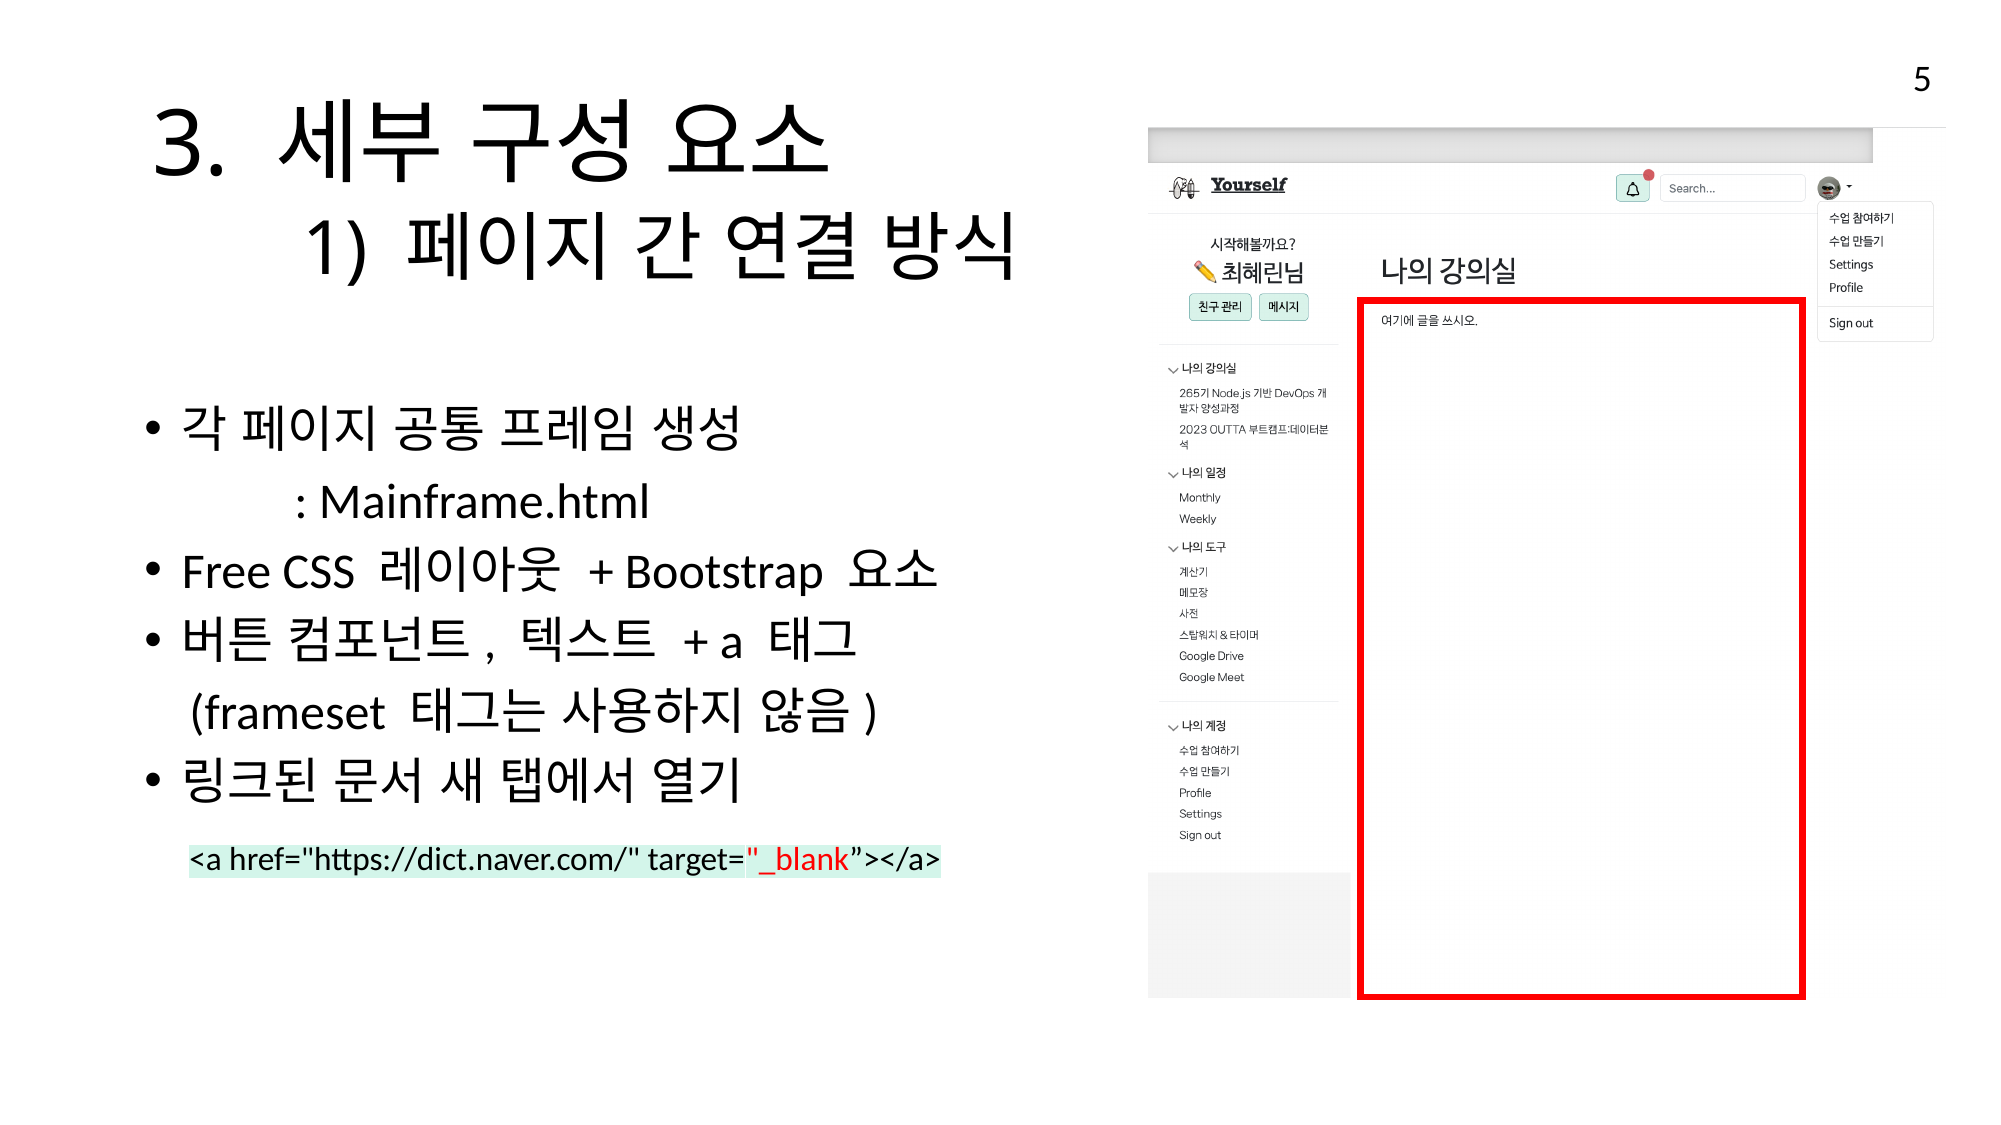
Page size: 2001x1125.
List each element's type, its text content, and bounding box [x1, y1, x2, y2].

text_box 5 [1898, 46, 1964, 106]
picture [1148, 127, 1946, 998]
title 3. 세부 구성 요소 1) 페이지 간 연결 방식 [137, 86, 1863, 304]
list 각 페이지 공통 프레임 생성 : Mainframe.html Free CSS 레이아웃 + Bootstrap 요소 버튼 컴포넌트, 텍스트 + a 태그 (frameset 태그는 사용하지 않음) 링크된 문서 새 탭에서 열기 <a href="https://dict.naver.com/" target="_blank”></a> [54, 390, 1780, 1104]
